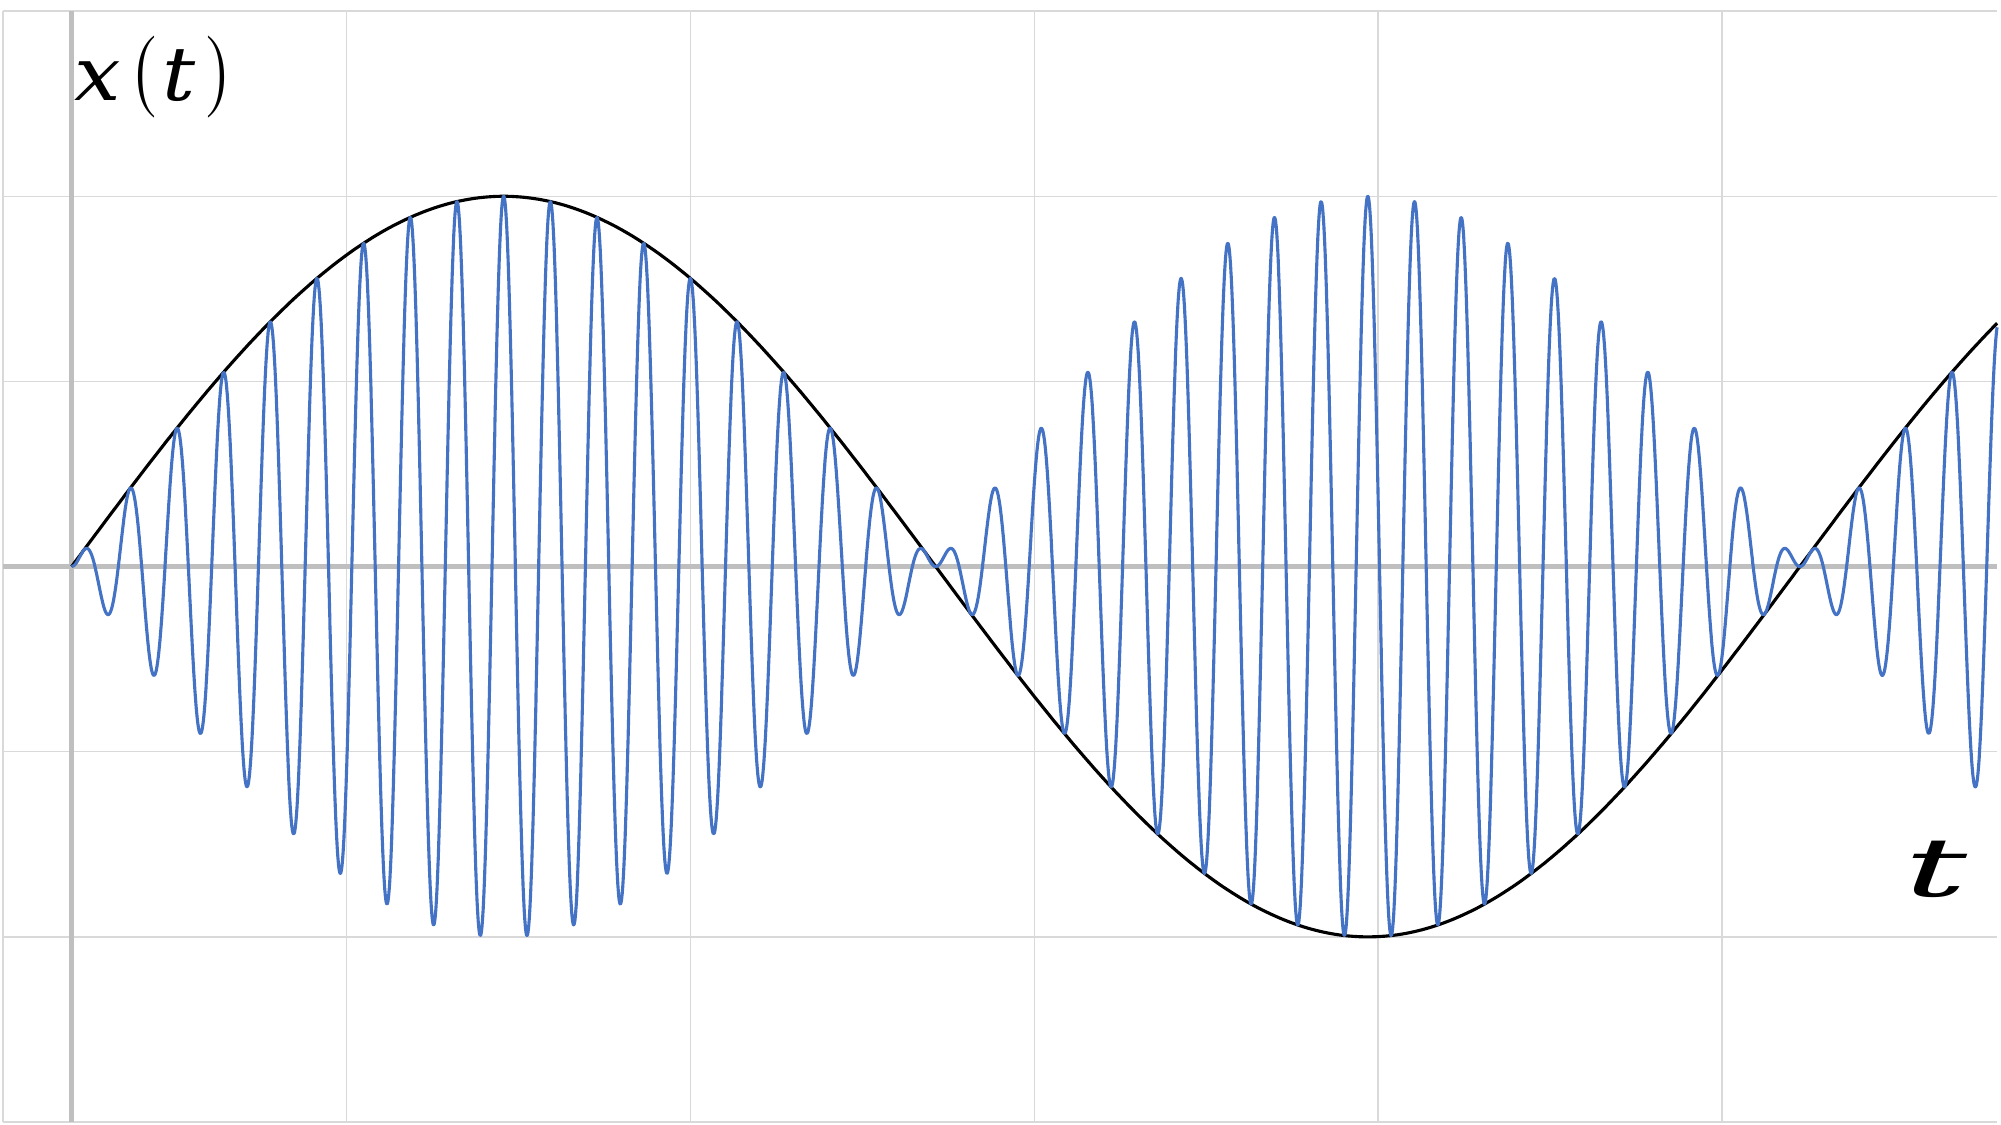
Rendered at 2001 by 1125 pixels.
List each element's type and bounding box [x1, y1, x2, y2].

chart [0, 0, 2000, 1125]
